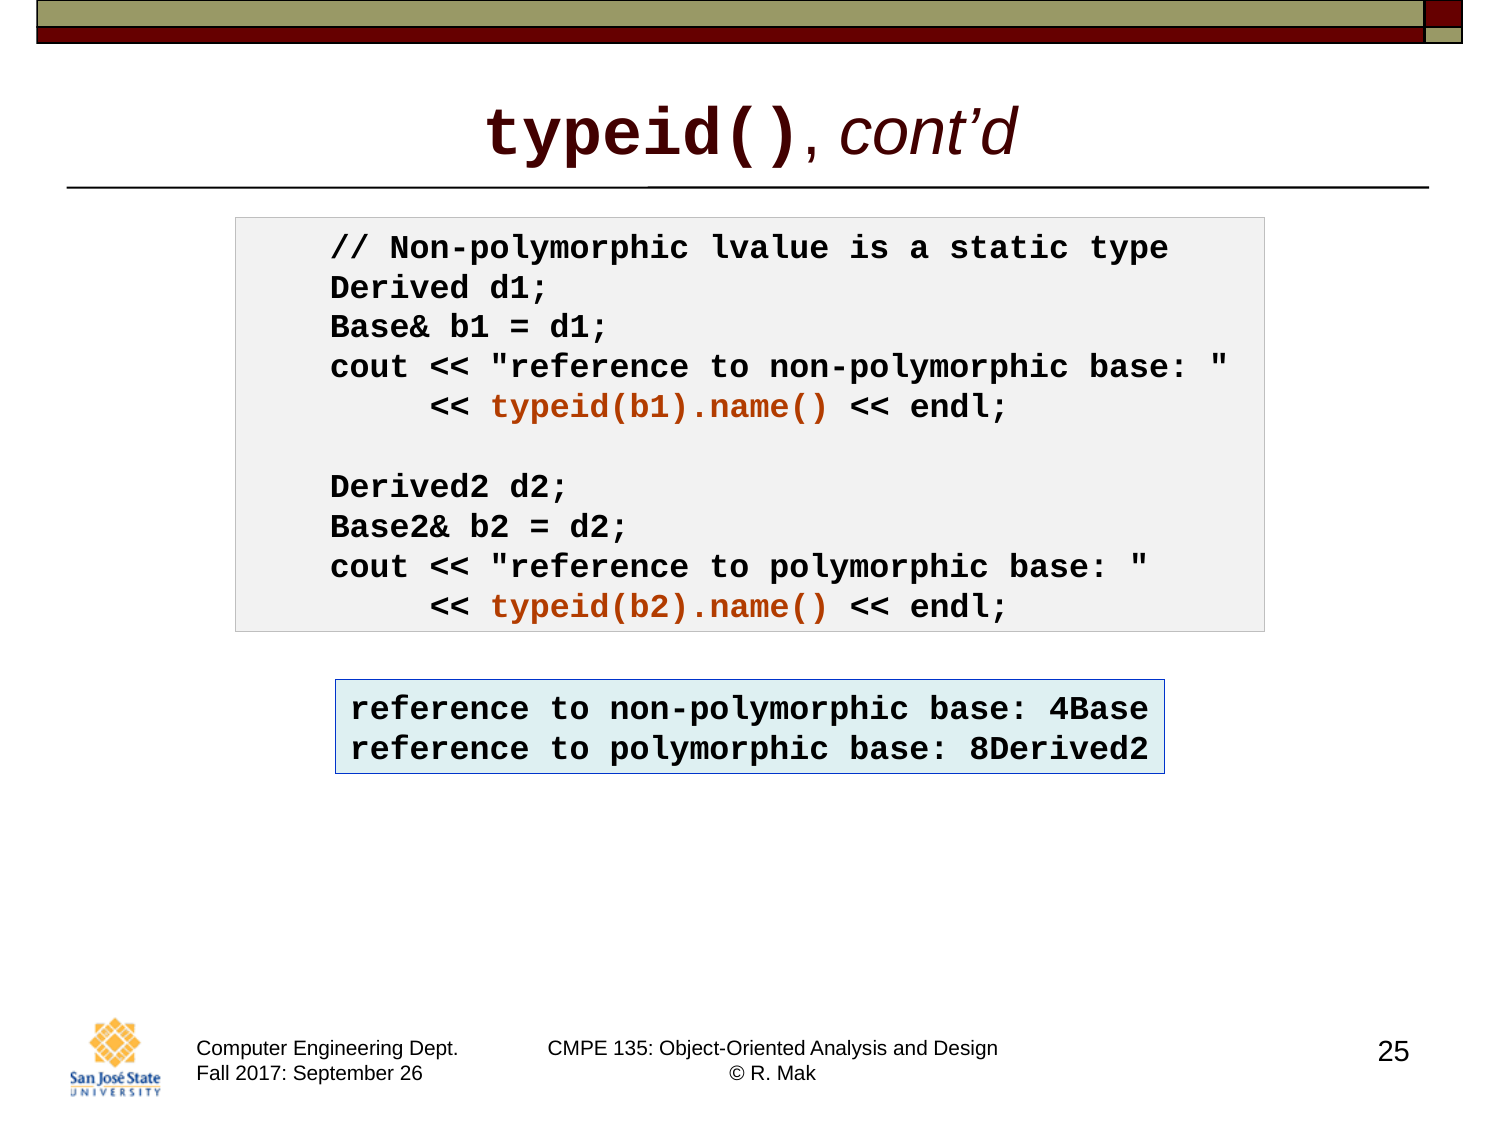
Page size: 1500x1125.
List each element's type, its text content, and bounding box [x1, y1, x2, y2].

text_box // Non-polymorphic lvalue is a static type Derived d1; Base& b1 = d1; cout << "reference to non-polymorphic base: " << typeid(b1).name() << endl; Derived2 d2; Base2& b2 = d2; cout << "reference to polymorphic base: " << typeid(b2).name() << endl; [235, 217, 1265, 632]
picture [60, 1012, 166, 1112]
text_box reference to non-polymorphic base: 4Base reference to polymorphic base: 8Derived2 [335, 679, 1165, 774]
slide_number 25 [1335, 1025, 1425, 1100]
title typeid(), cont’d [75, 67, 1425, 175]
